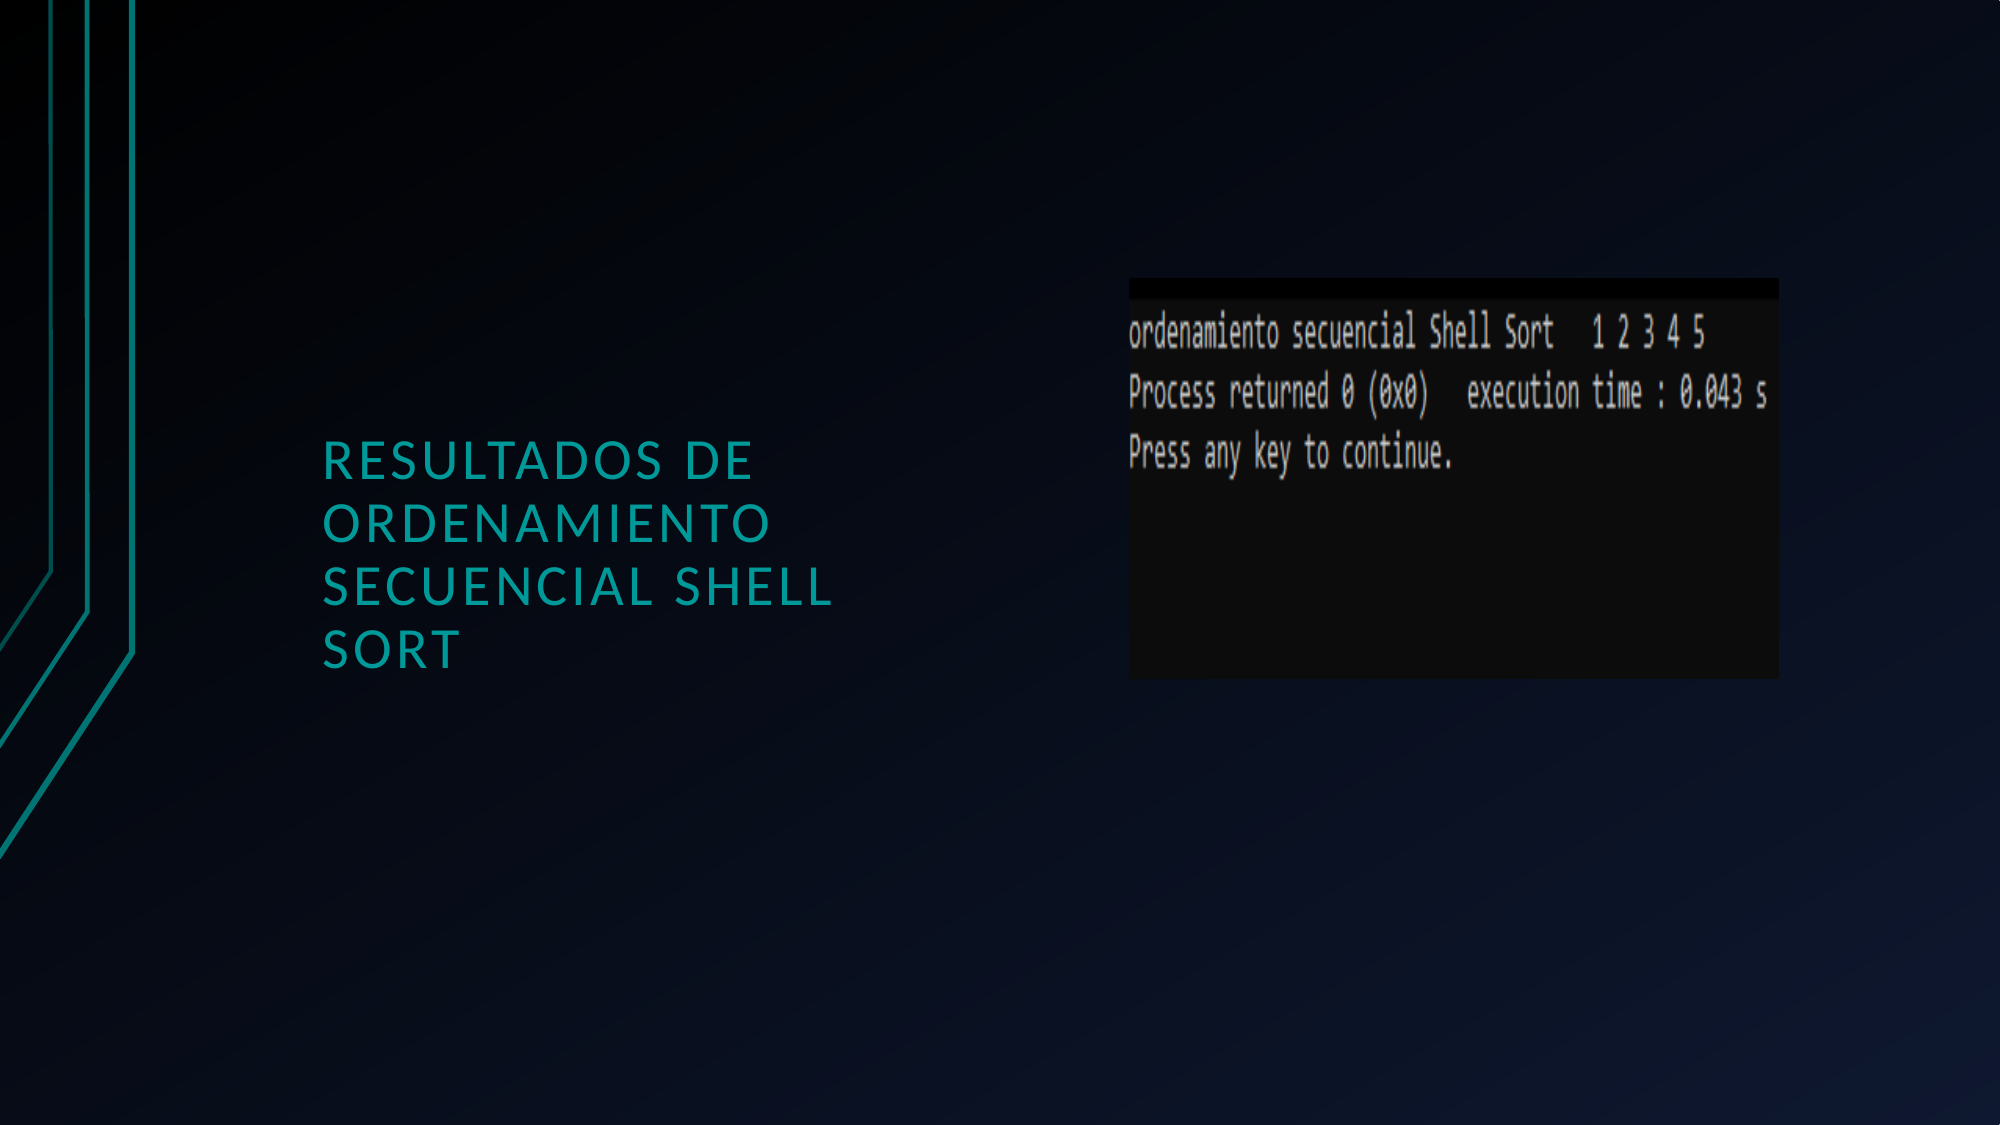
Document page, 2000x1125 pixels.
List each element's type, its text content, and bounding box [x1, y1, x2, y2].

picture [1129, 278, 1779, 680]
title Resultados de ordenamiento secuencial Shell sort [302, 290, 970, 691]
